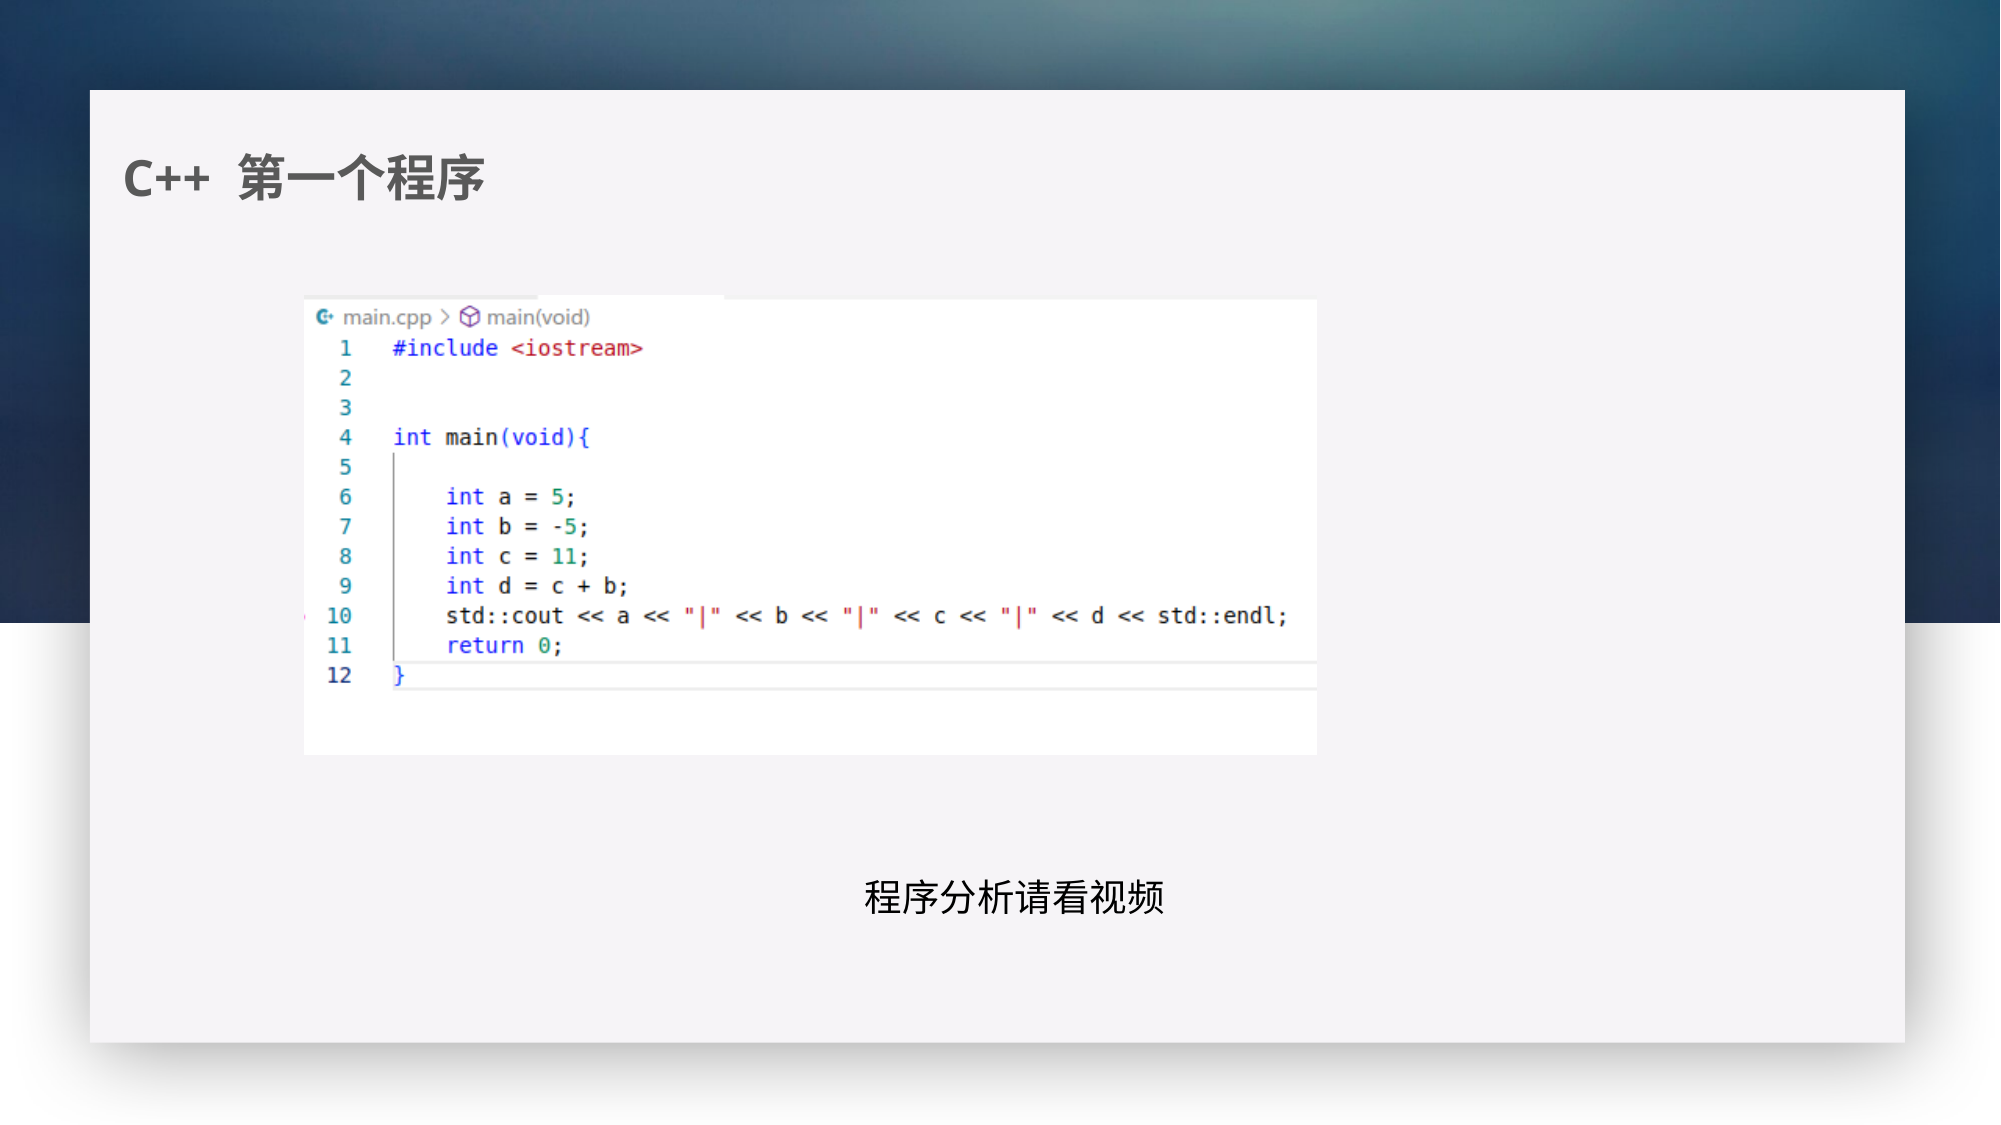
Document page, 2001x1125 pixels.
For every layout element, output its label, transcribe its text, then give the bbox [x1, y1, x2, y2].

picture [304, 295, 1317, 755]
text_box C++ 第一个程序 [107, 138, 501, 249]
text_box 程序分析请看视频 [849, 866, 1180, 972]
picture [0, 0, 2000, 623]
